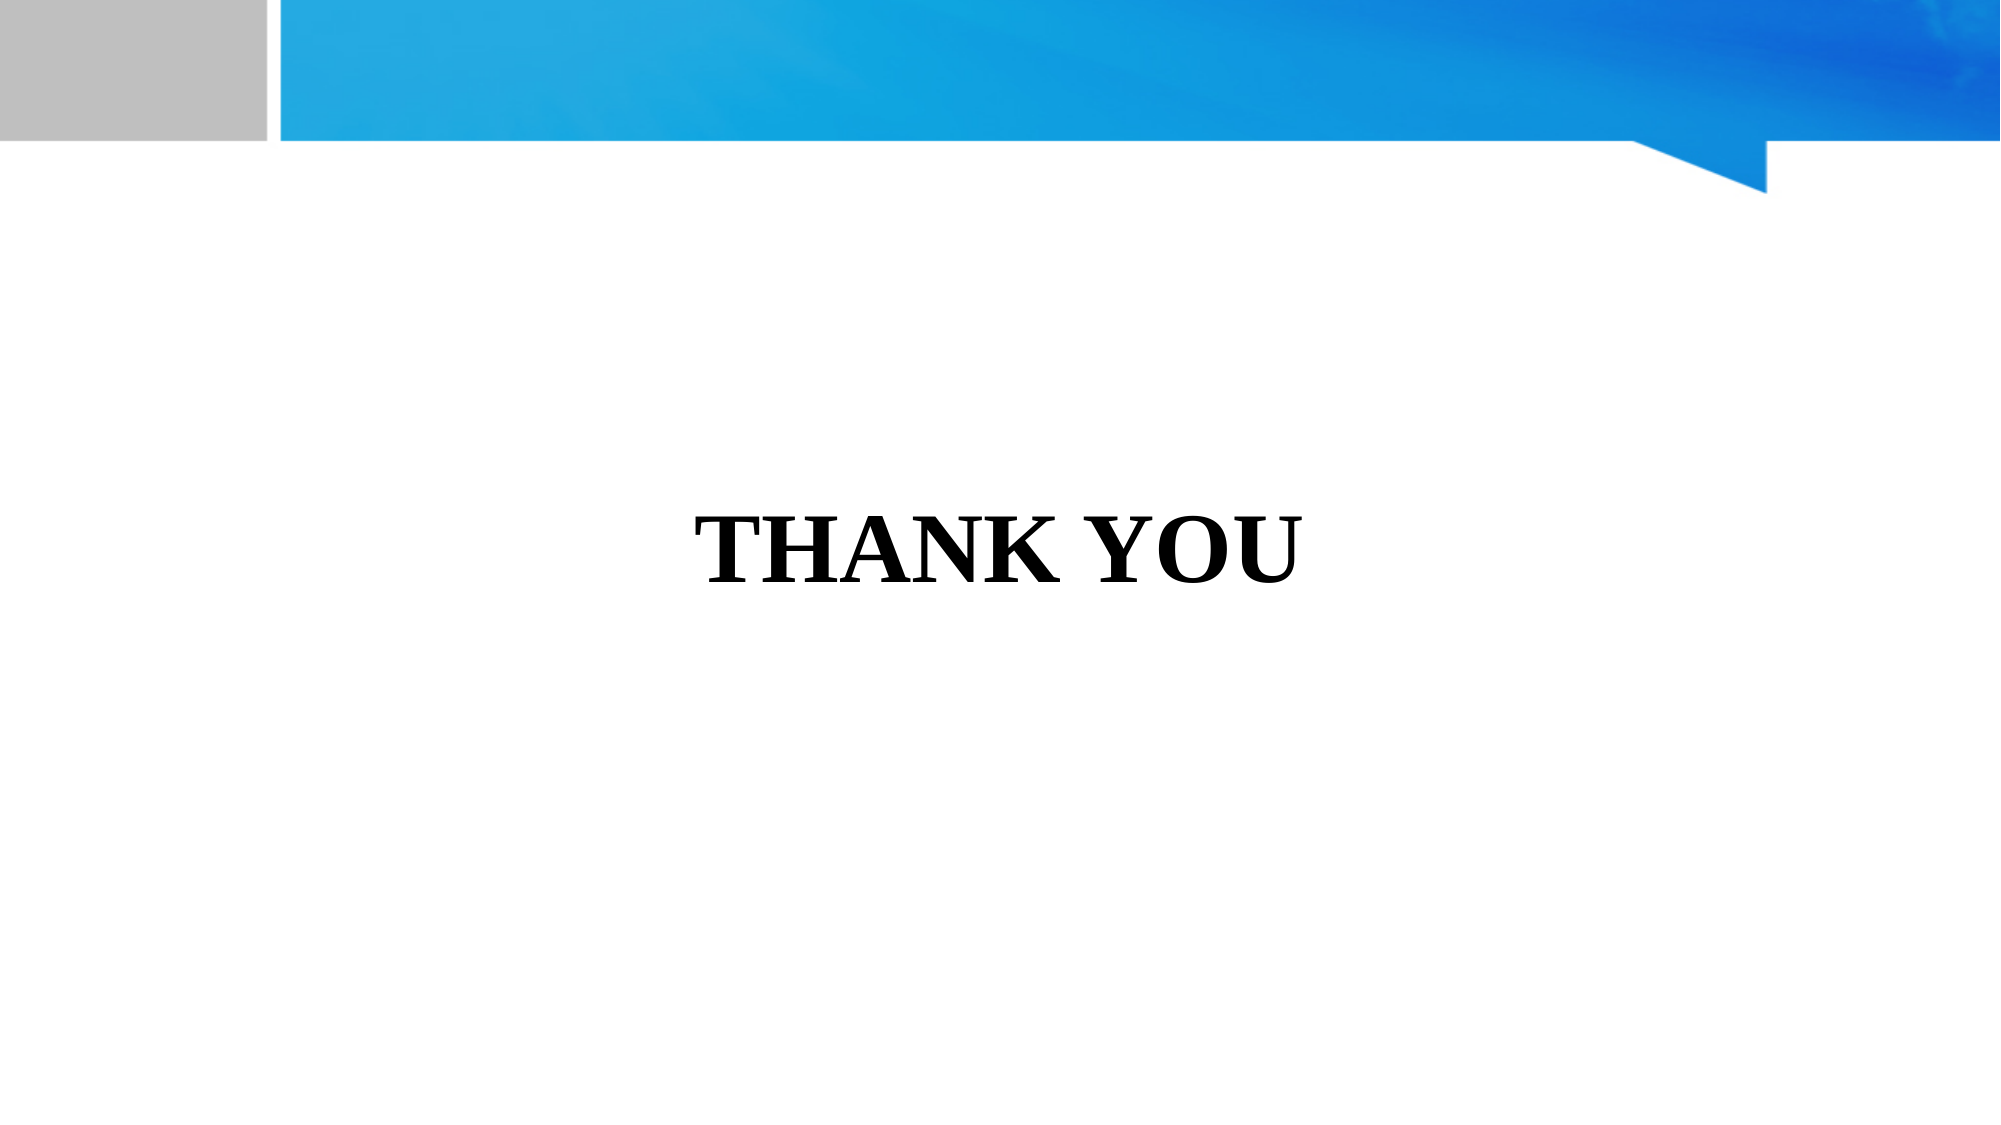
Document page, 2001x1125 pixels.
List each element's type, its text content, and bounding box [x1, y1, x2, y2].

picture [0, 0, 2000, 1125]
title THANK YOU [137, 433, 1863, 652]
